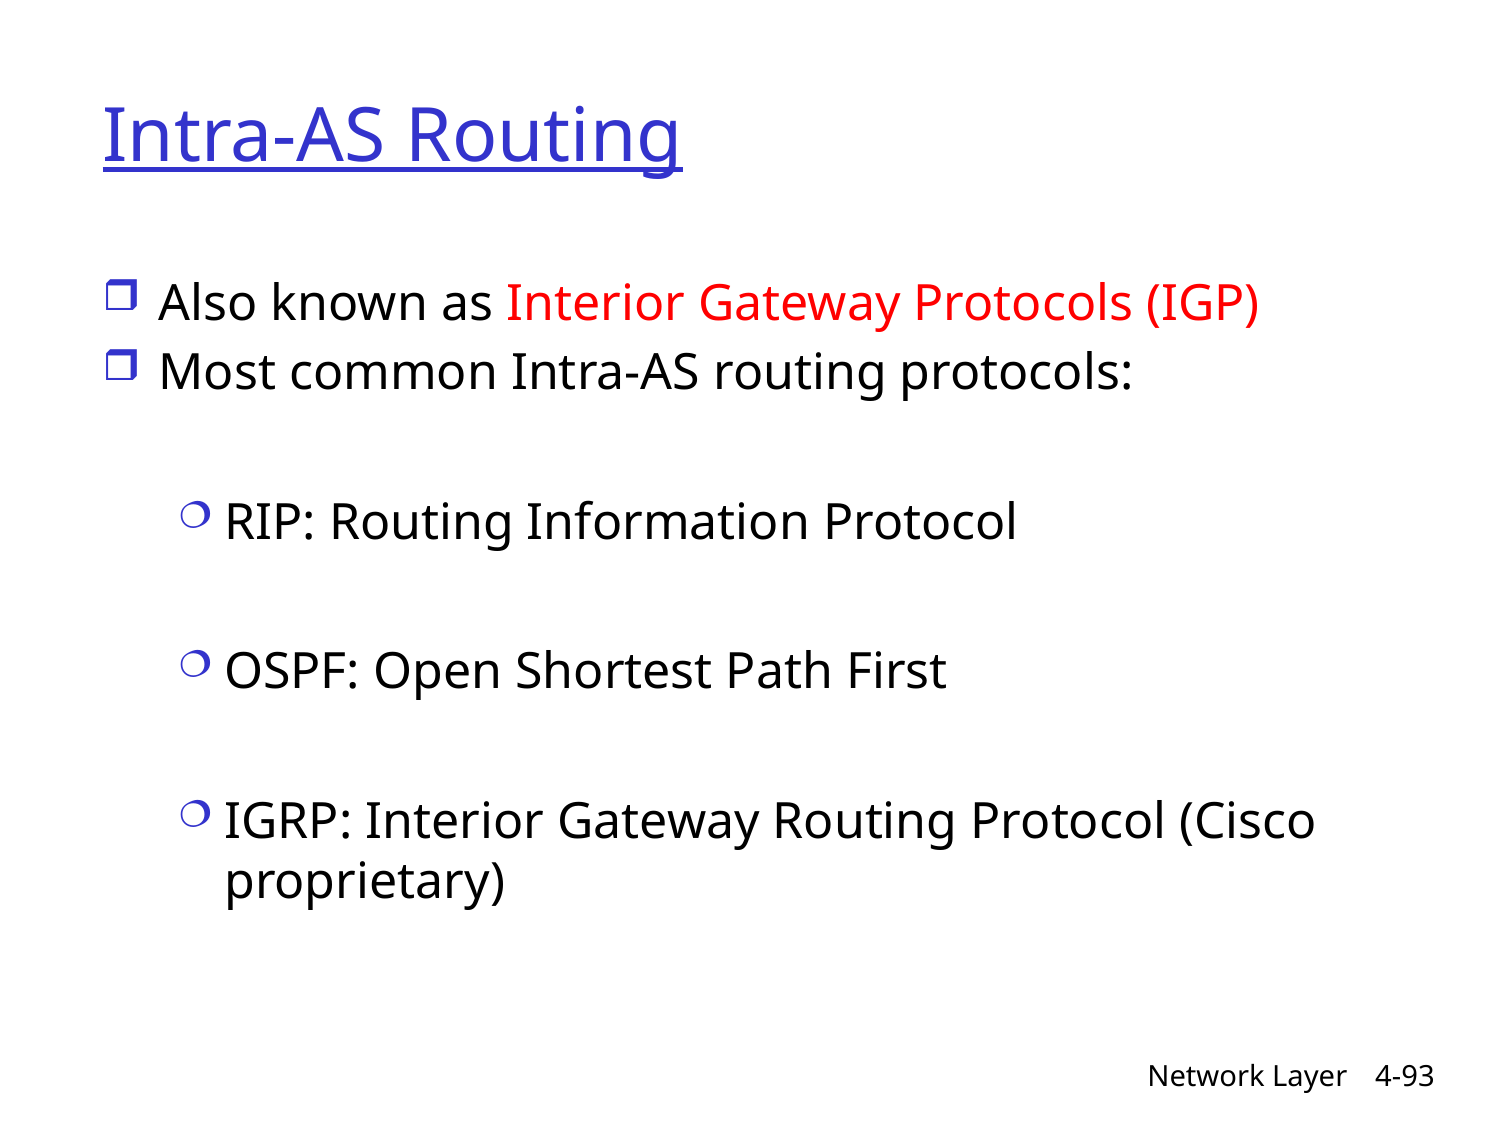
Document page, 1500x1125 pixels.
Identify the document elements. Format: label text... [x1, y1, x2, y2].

slide_number 4-93 [1338, 1049, 1451, 1125]
list Also known as Interior Gateway Protocols (IGP) Most common Intra-AS routing protocols: RIP: Routing Information Protocol OSPF: Open Shortest Path First IGRP: Interior Gateway Routing Protocol (Cisco proprietary) [87, 262, 1363, 1026]
footer Network Layer [887, 1049, 1338, 1125]
title Intra-AS Routing [87, 37, 1363, 226]
